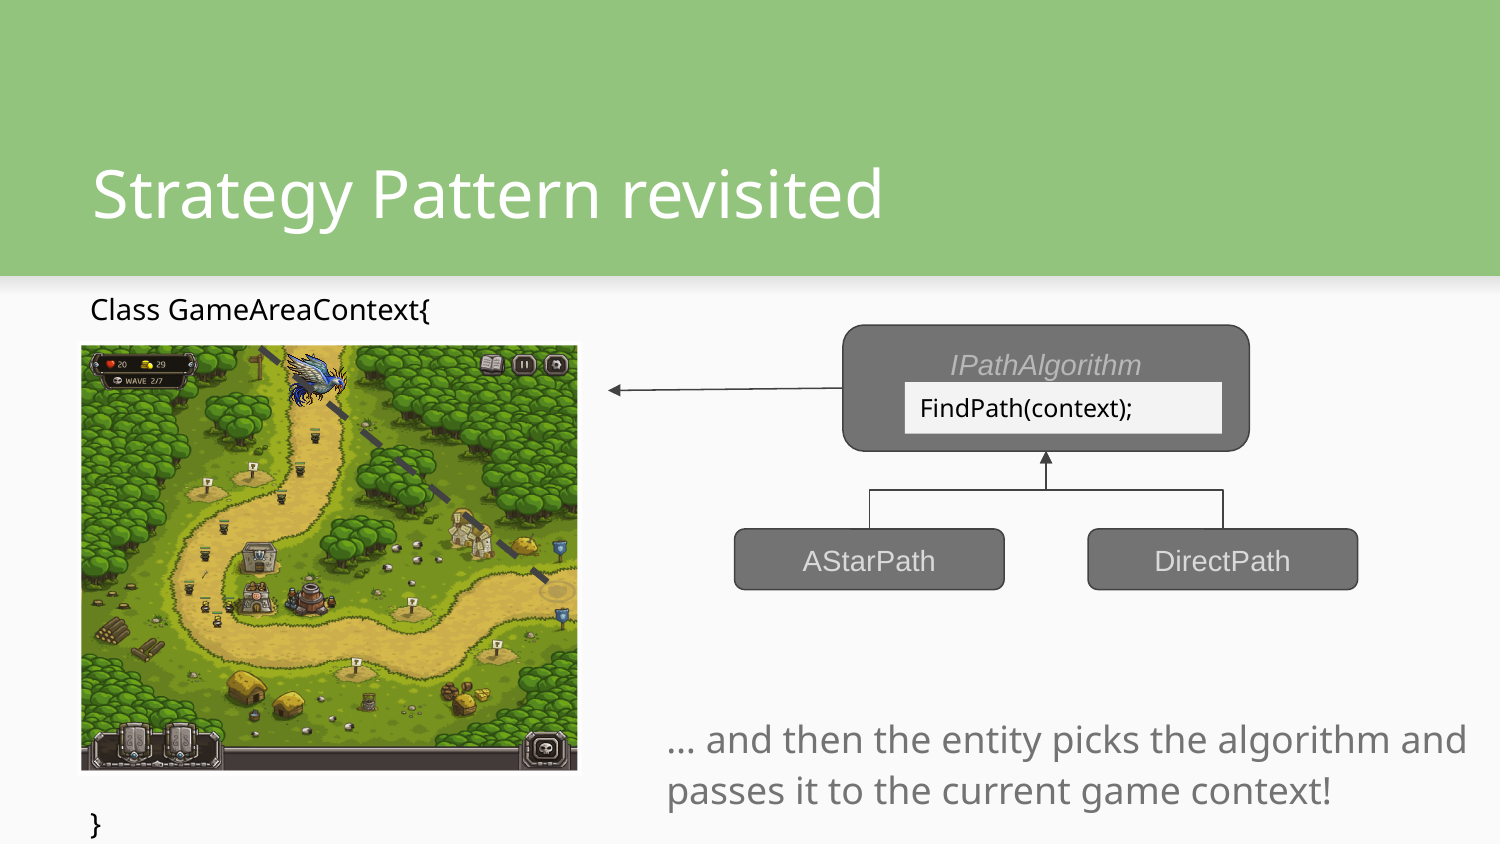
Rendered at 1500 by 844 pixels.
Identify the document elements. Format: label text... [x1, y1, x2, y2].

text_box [918, 401, 997, 579]
list Class GameAreaContext{ } [0, 270, 603, 844]
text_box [607, 387, 844, 391]
title Strategy Pattern revisited [77, 121, 1427, 248]
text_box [259, 347, 548, 583]
list … and then the entity picks the algorithm and passes it to the current game context! [651, 704, 1500, 817]
picture [77, 341, 582, 777]
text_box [1095, 401, 1174, 579]
text_box FindPath(context); [904, 382, 1222, 434]
text_box IPathAlgorithm [842, 325, 1250, 452]
text_box AStarPath [734, 528, 1005, 590]
text_box DirectPath [1088, 528, 1358, 590]
